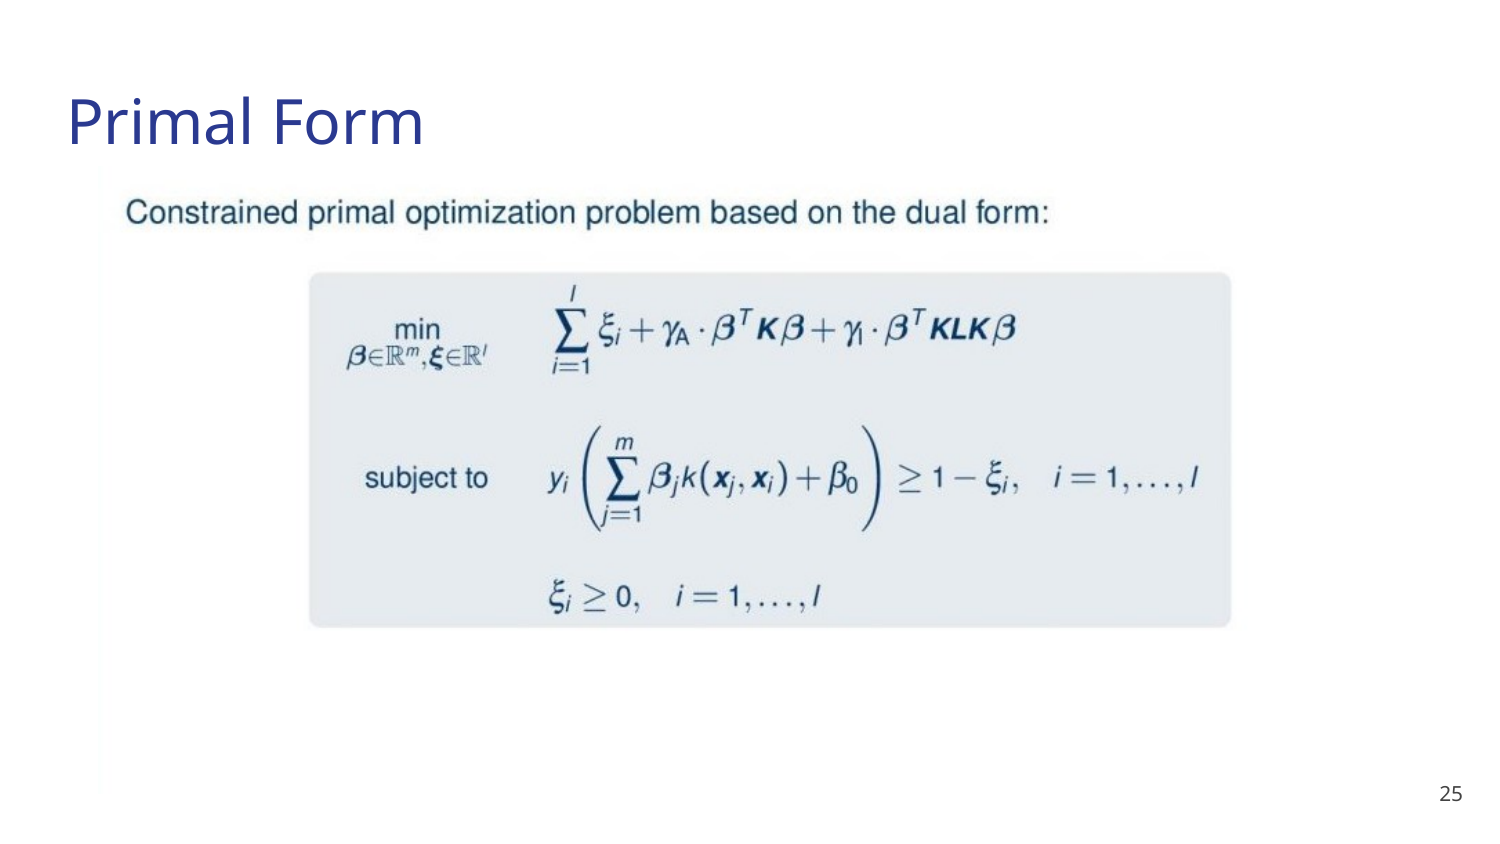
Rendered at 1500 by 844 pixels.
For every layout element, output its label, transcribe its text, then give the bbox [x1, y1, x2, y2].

title Primal Form [51, 67, 1449, 167]
picture [98, 166, 1402, 794]
slide_number ‹#› [1387, 762, 1478, 828]
